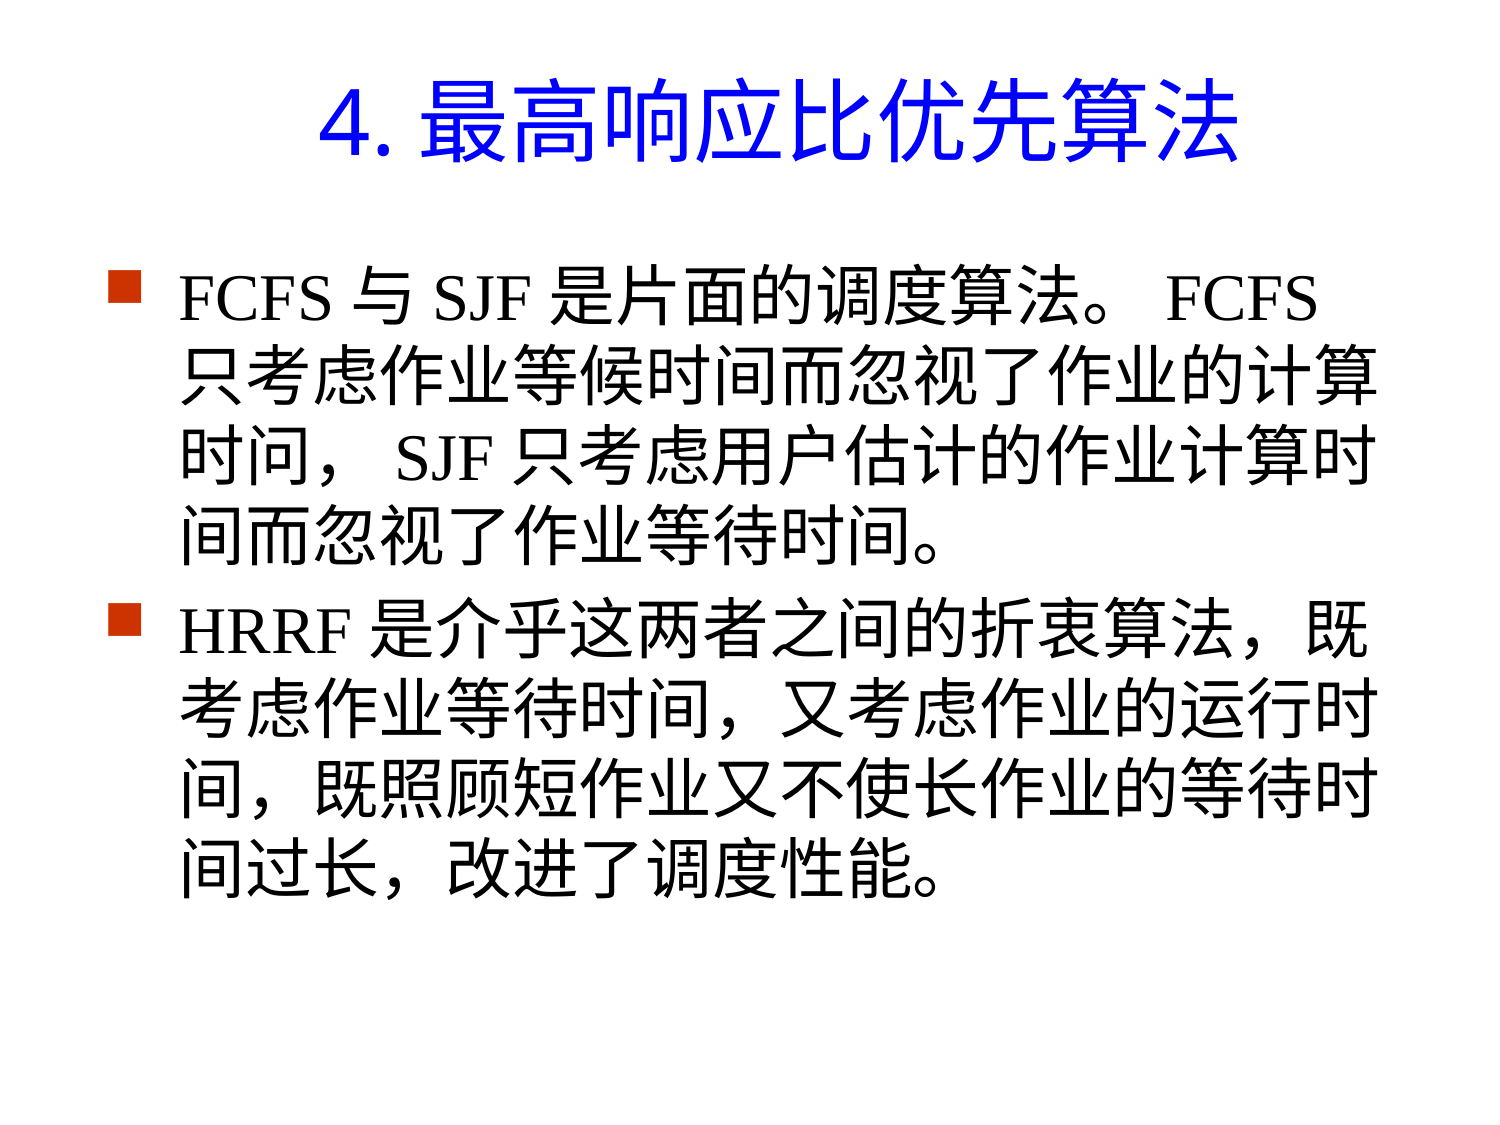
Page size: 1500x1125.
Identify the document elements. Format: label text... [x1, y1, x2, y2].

list FCFS与SJF是片面的调度算法。FCFS只考虑作业等候时间而忽视了作业的计算时问，SJF只考虑用户估计的作业计算时间而忽视了作业等待时间。 HRRF是介乎这两者之间的折衷算法，既考虑作业等待时间，又考虑作业的运行时间，既照顾短作业又不使长作业的等待时间过长，改进了调度性能。 [88, 246, 1412, 988]
title 4.最高响应比优先算法 [99, 30, 1463, 207]
